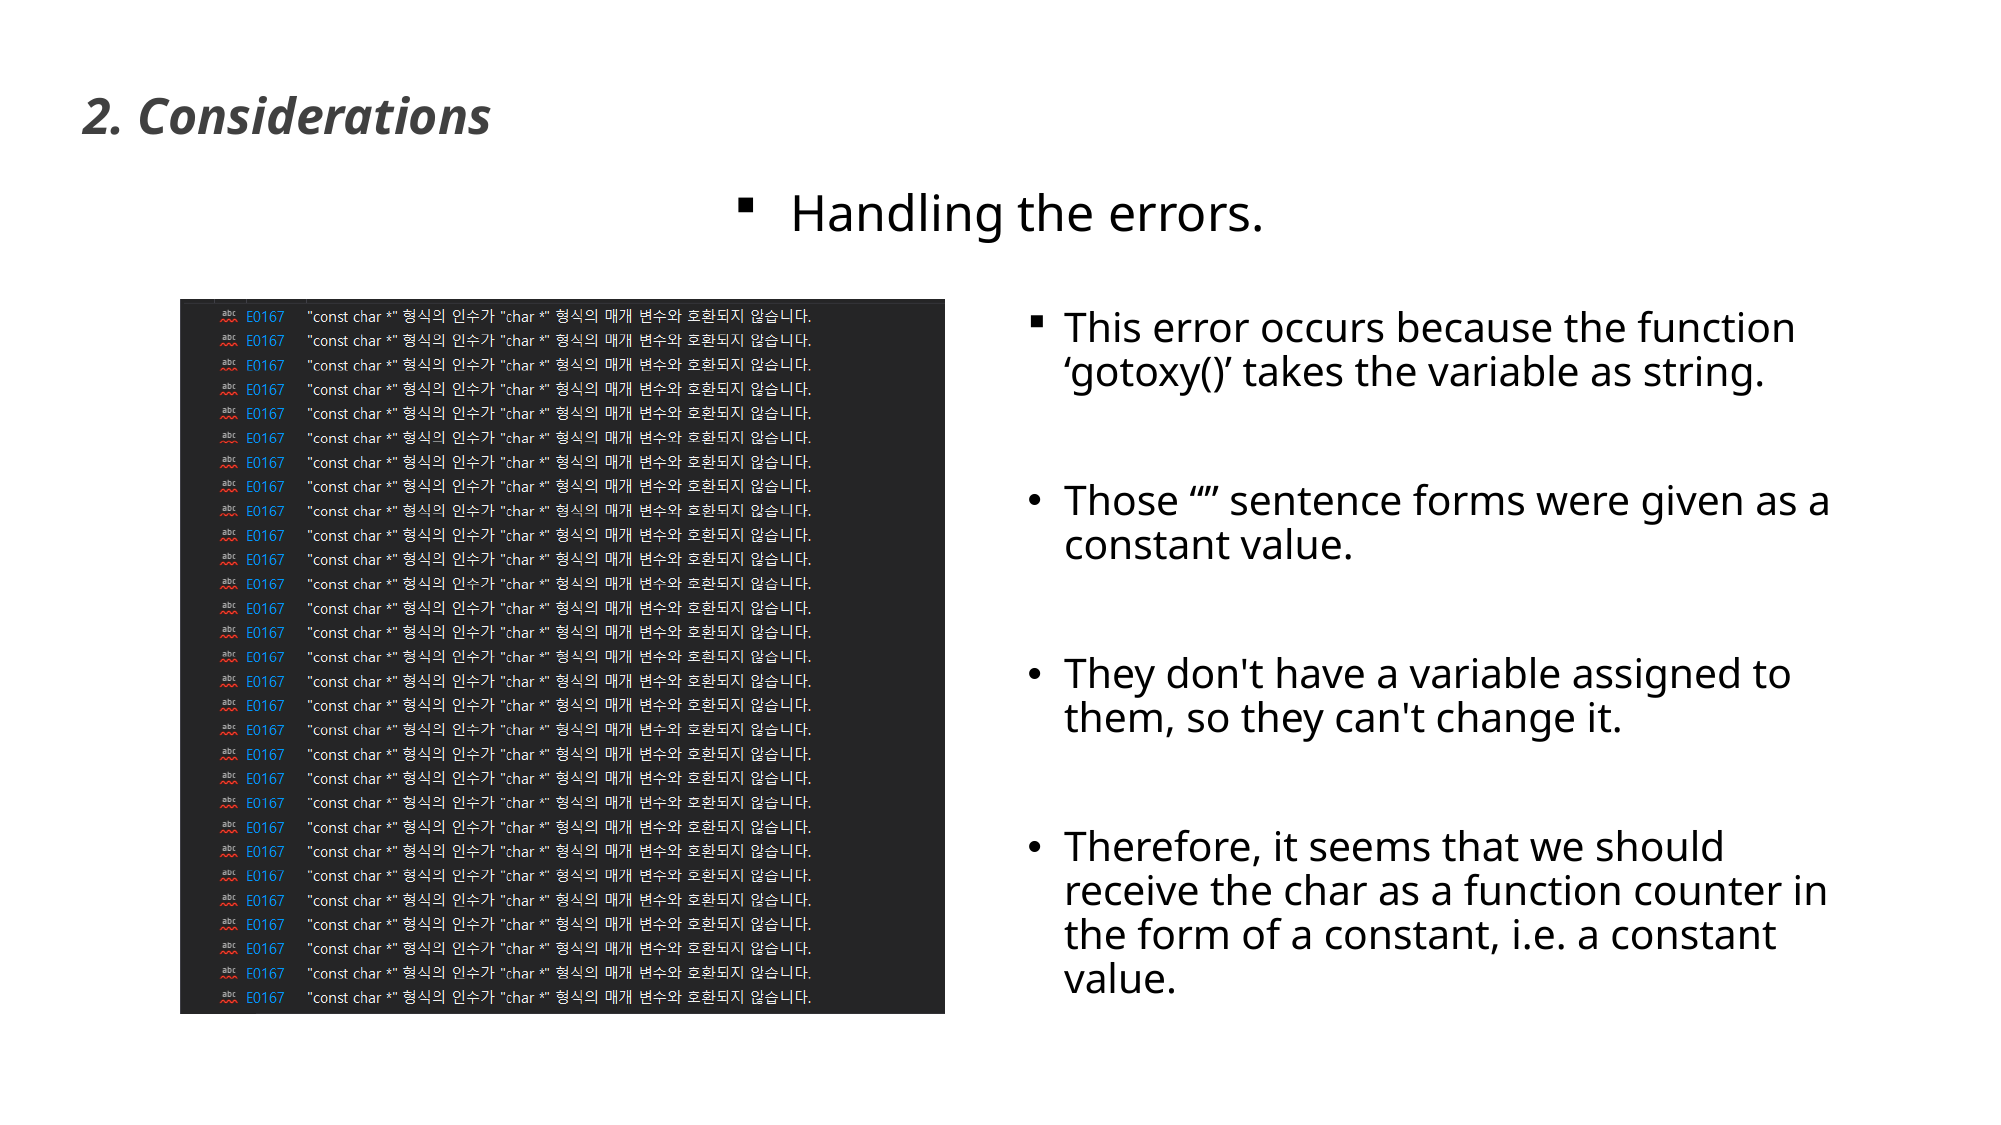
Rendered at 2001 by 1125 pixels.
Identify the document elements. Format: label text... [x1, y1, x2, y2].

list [180, 299, 945, 1014]
list This error occurs because the function ‘gotoxy()’ takes the variable as string. Those “” sentence forms were given as a constant value. They don't have a variable assigned to them, so they can't change it. Therefore, it seems that we should receive the char as a function counter in the form of a constant, i.e. a constant value. [1012, 299, 1863, 1014]
text_box 2. Considerations [68, 46, 817, 152]
title Handling the errors. [137, 152, 1863, 278]
